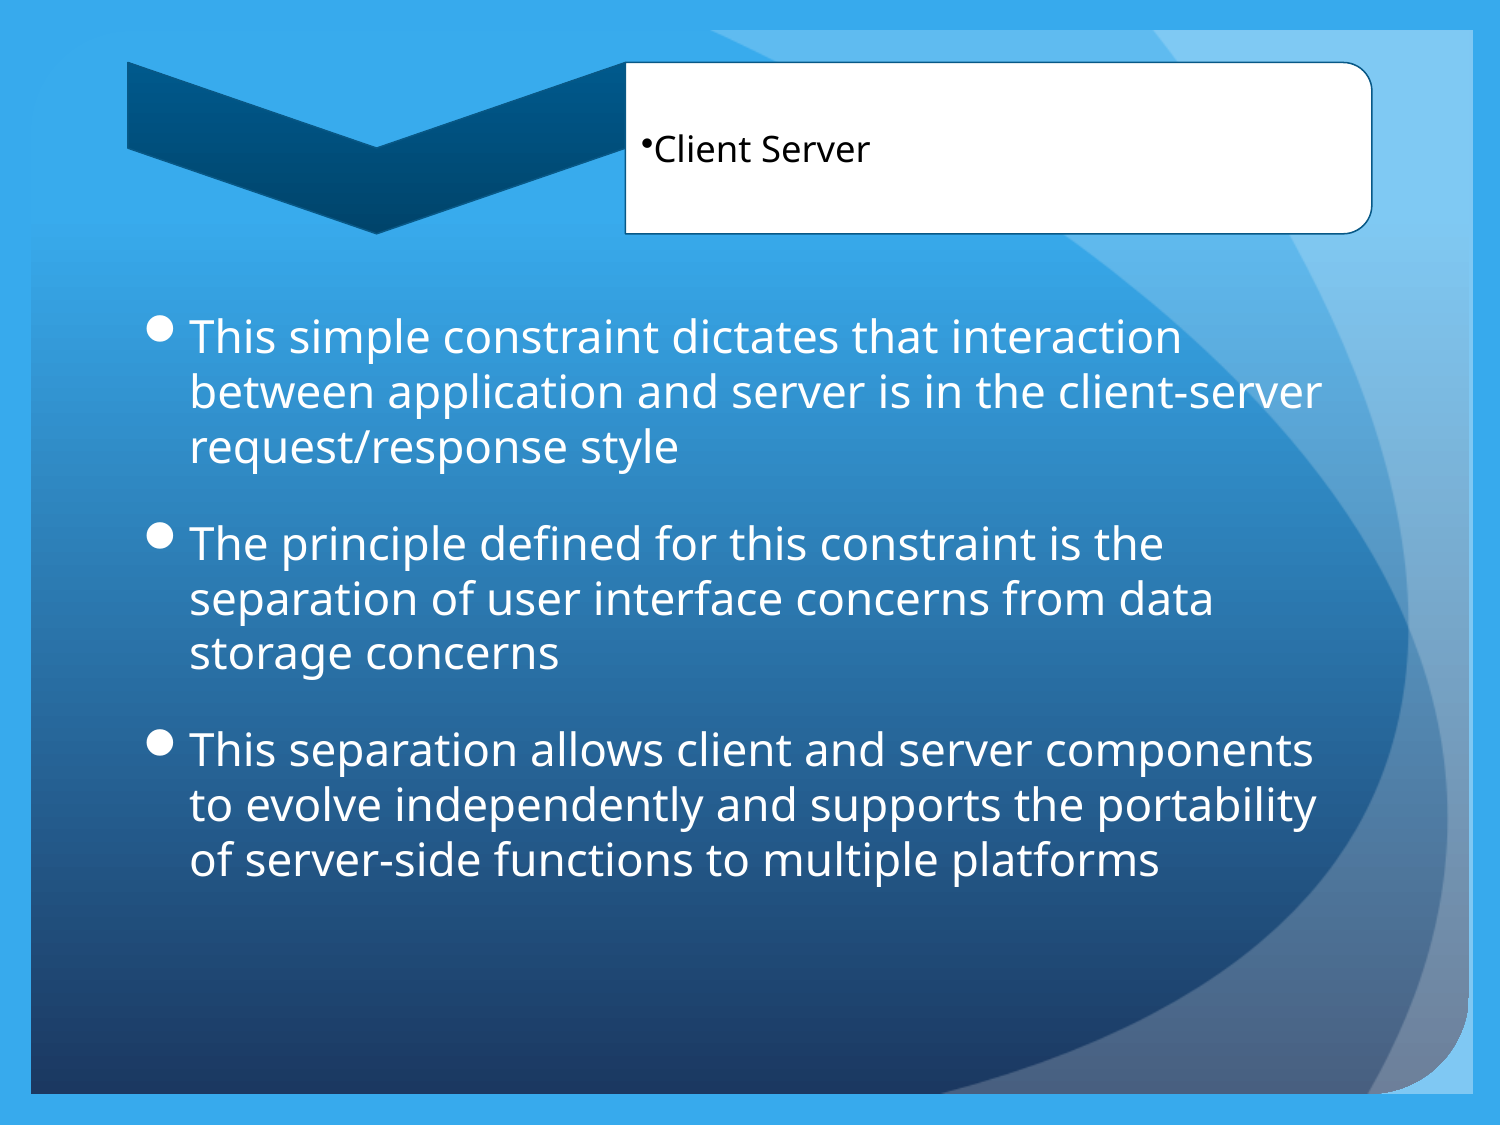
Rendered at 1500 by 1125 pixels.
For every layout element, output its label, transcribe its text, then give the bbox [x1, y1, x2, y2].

list This simple constraint dictates that interaction between application and server is in the client-server request/response style The principle defined for this constraint is the separation of user interface concerns from data storage concerns This separation allows client and server components to evolve independently and supports the portability of server-side functions to multiple platforms [127, 299, 1372, 991]
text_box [127, 62, 1373, 235]
picture [24, 30, 1473, 1094]
